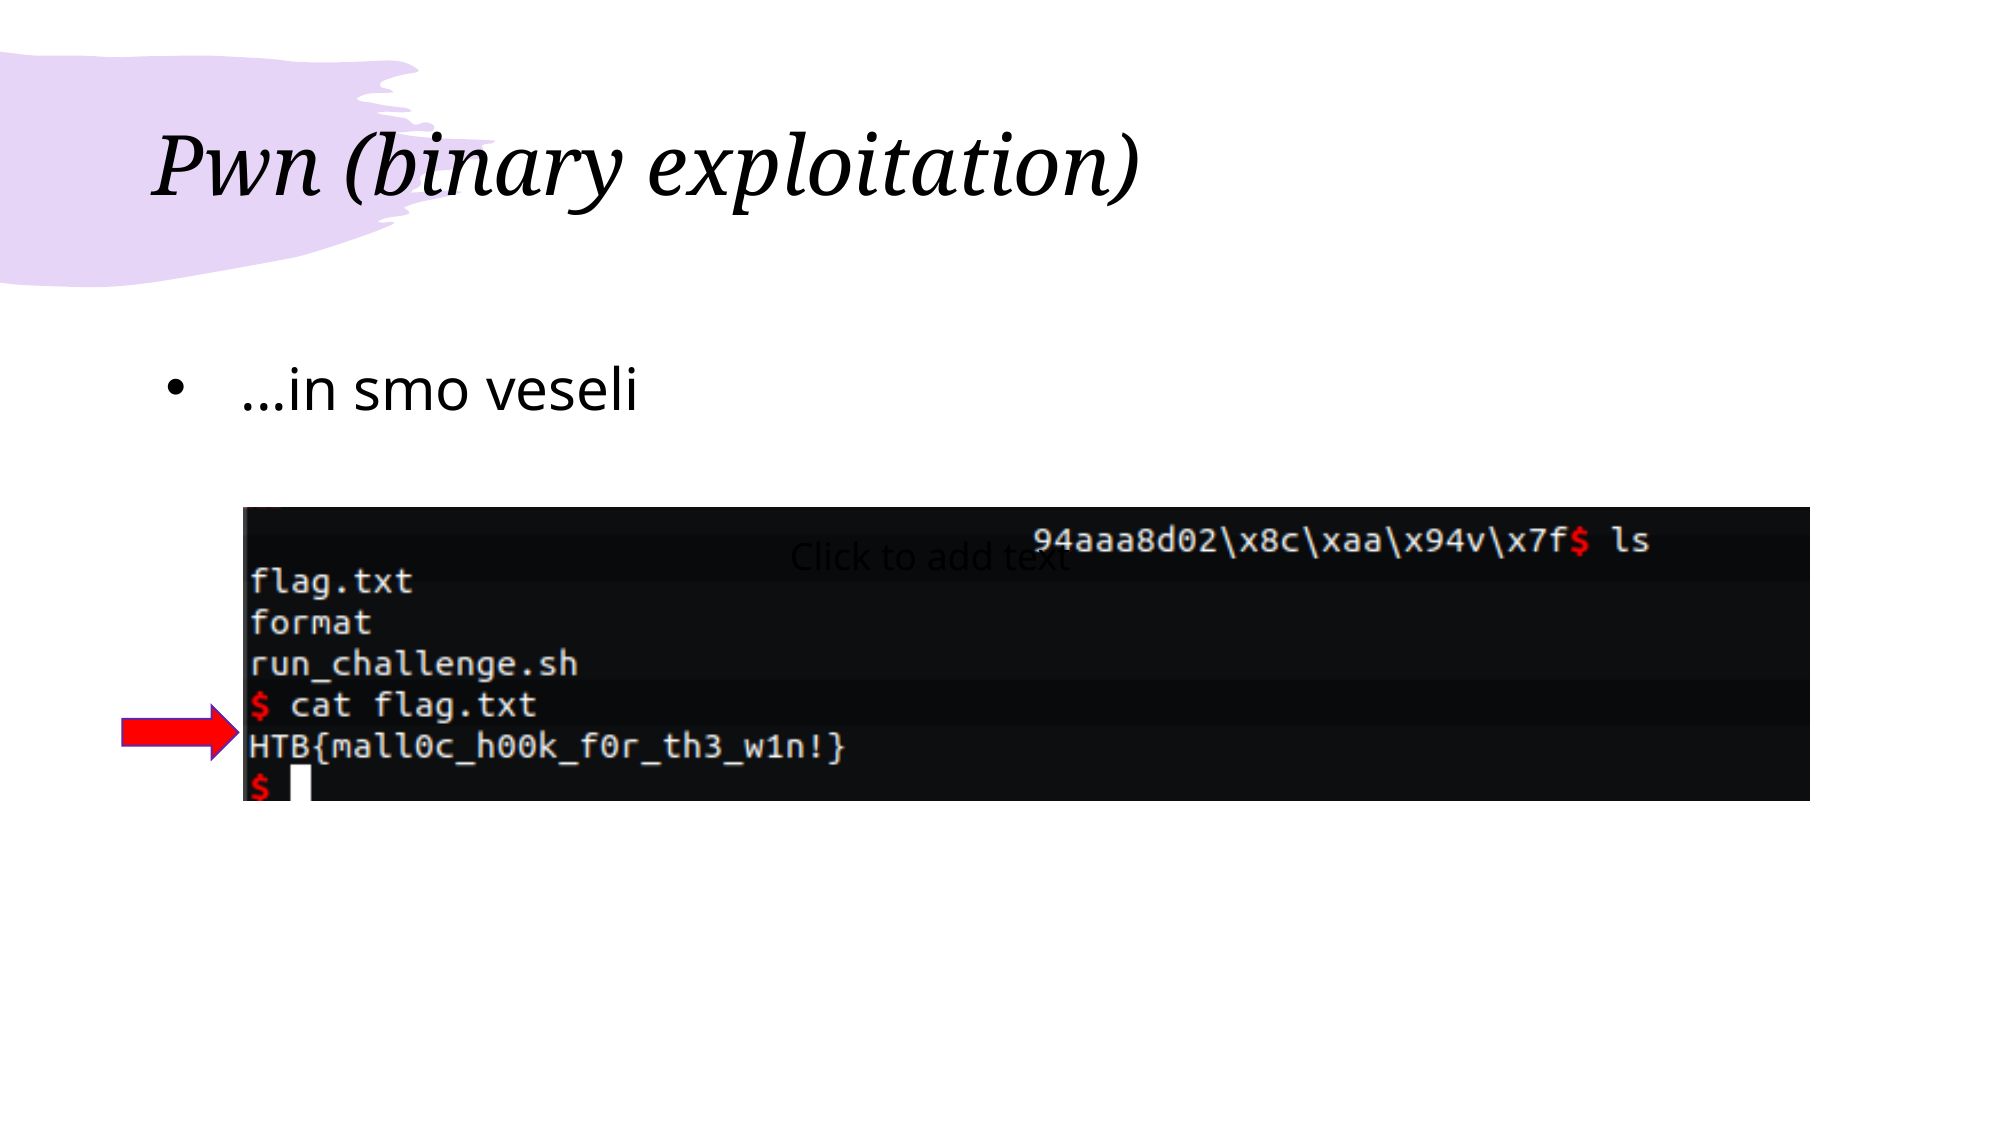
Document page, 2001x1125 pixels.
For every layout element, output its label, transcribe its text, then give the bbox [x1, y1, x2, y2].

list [242, 507, 1812, 801]
text_box [121, 703, 240, 762]
title Pwn (binary exploitation) [137, 59, 1863, 278]
text_box ...in smo veseli [150, 344, 1052, 430]
